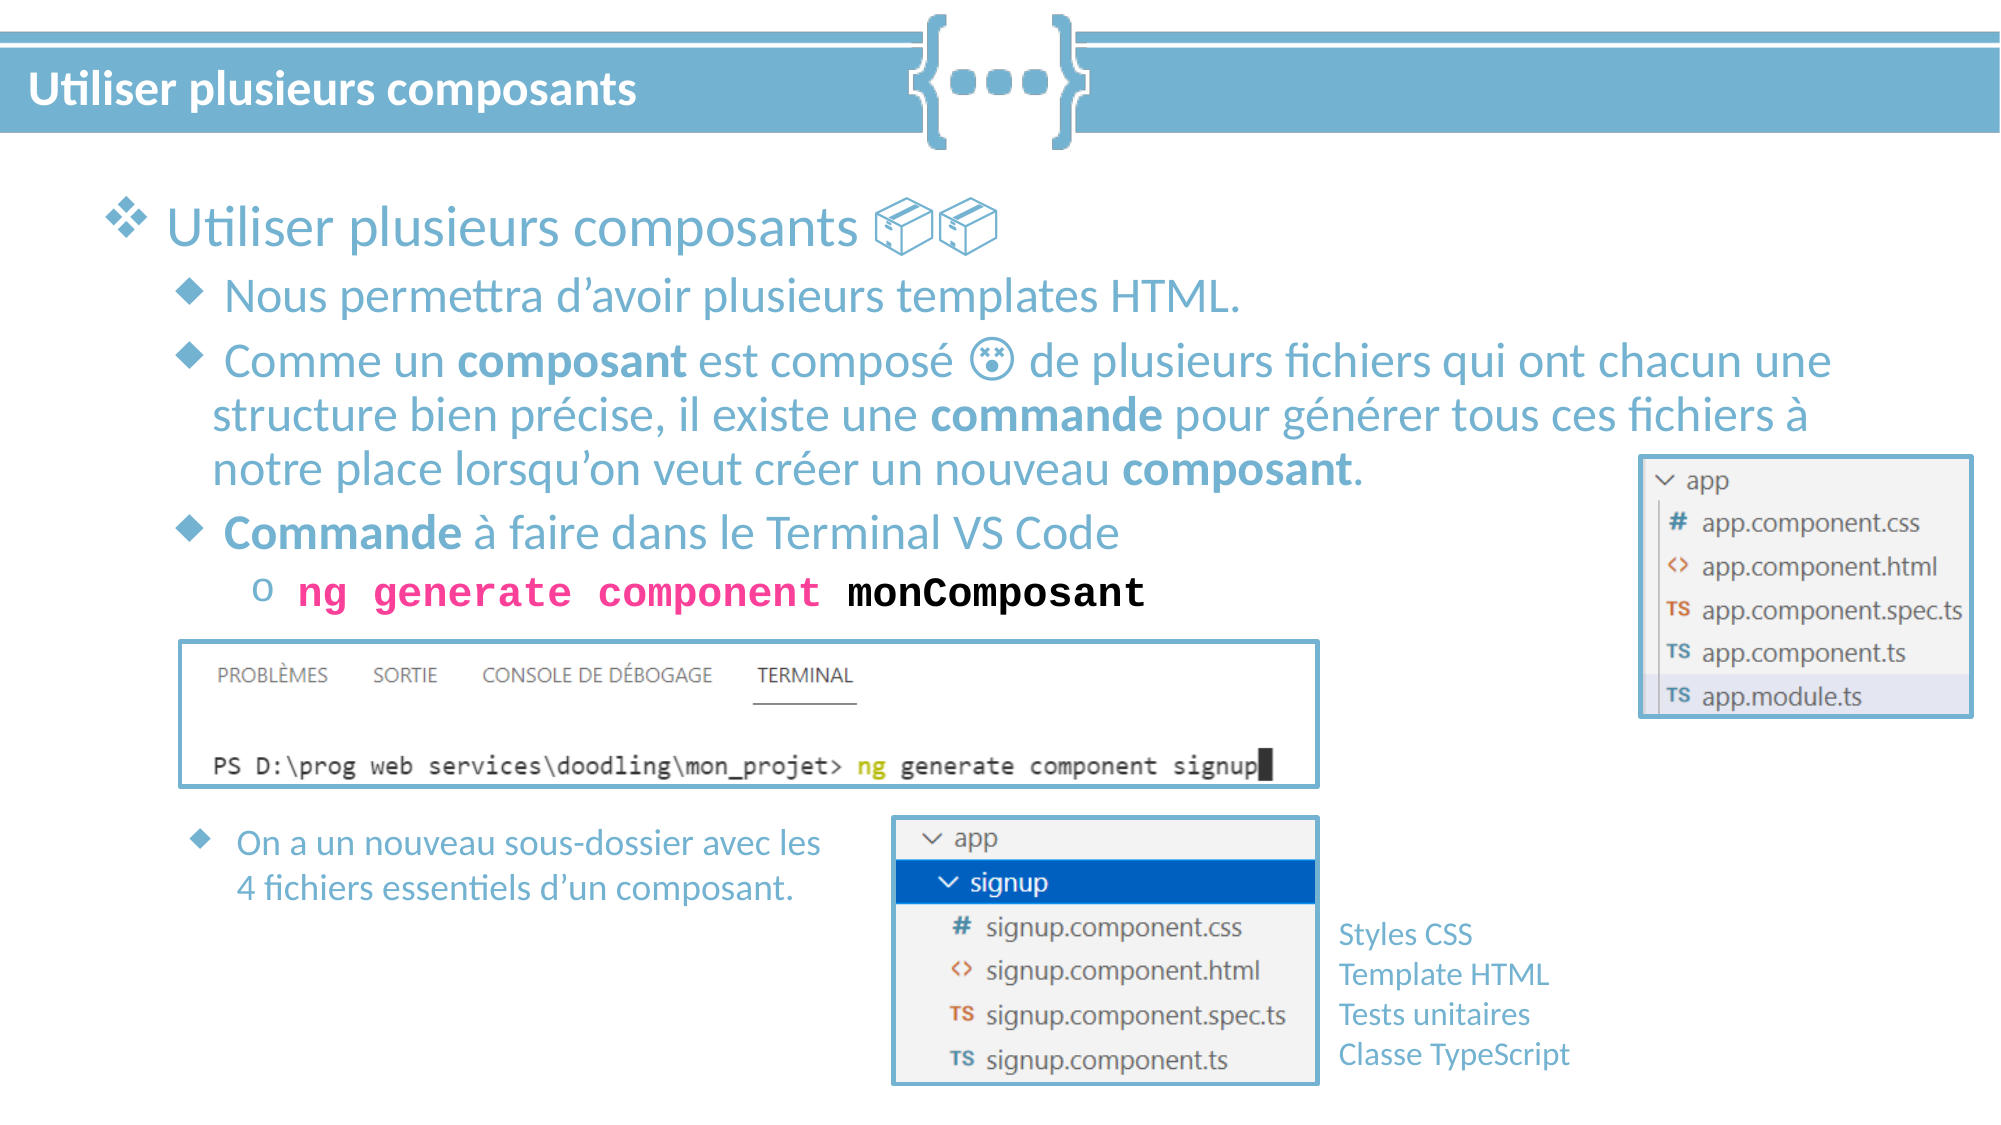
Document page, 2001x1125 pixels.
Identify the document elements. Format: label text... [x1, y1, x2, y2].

title Utiliser plusieurs composants [12, 58, 913, 120]
text_box Styles CSS Template HTML Tests unitaires Classe TypeScript [1323, 905, 1834, 1080]
picture [0, 4, 2000, 161]
picture [1642, 458, 1969, 714]
list Utiliser plusieurs composants 📦📦 Nous permettra d’avoir plusieurs templates HTML. Comme un composant est composé 😵 de plusieurs fichiers qui ont chacun une structure bien précise, il existe une commande pour générer tous ces fichiers à notre place lorsqu’on veut créer un nouveau composant. Commande à faire dans le Terminal VS Code ng generate component monComposant [85, 188, 1910, 1014]
picture [895, 820, 1315, 1082]
picture [182, 643, 1315, 785]
text_box On a un nouveau sous-dossier avec les 4 fichiers essentiels d’un composant. [174, 810, 863, 916]
